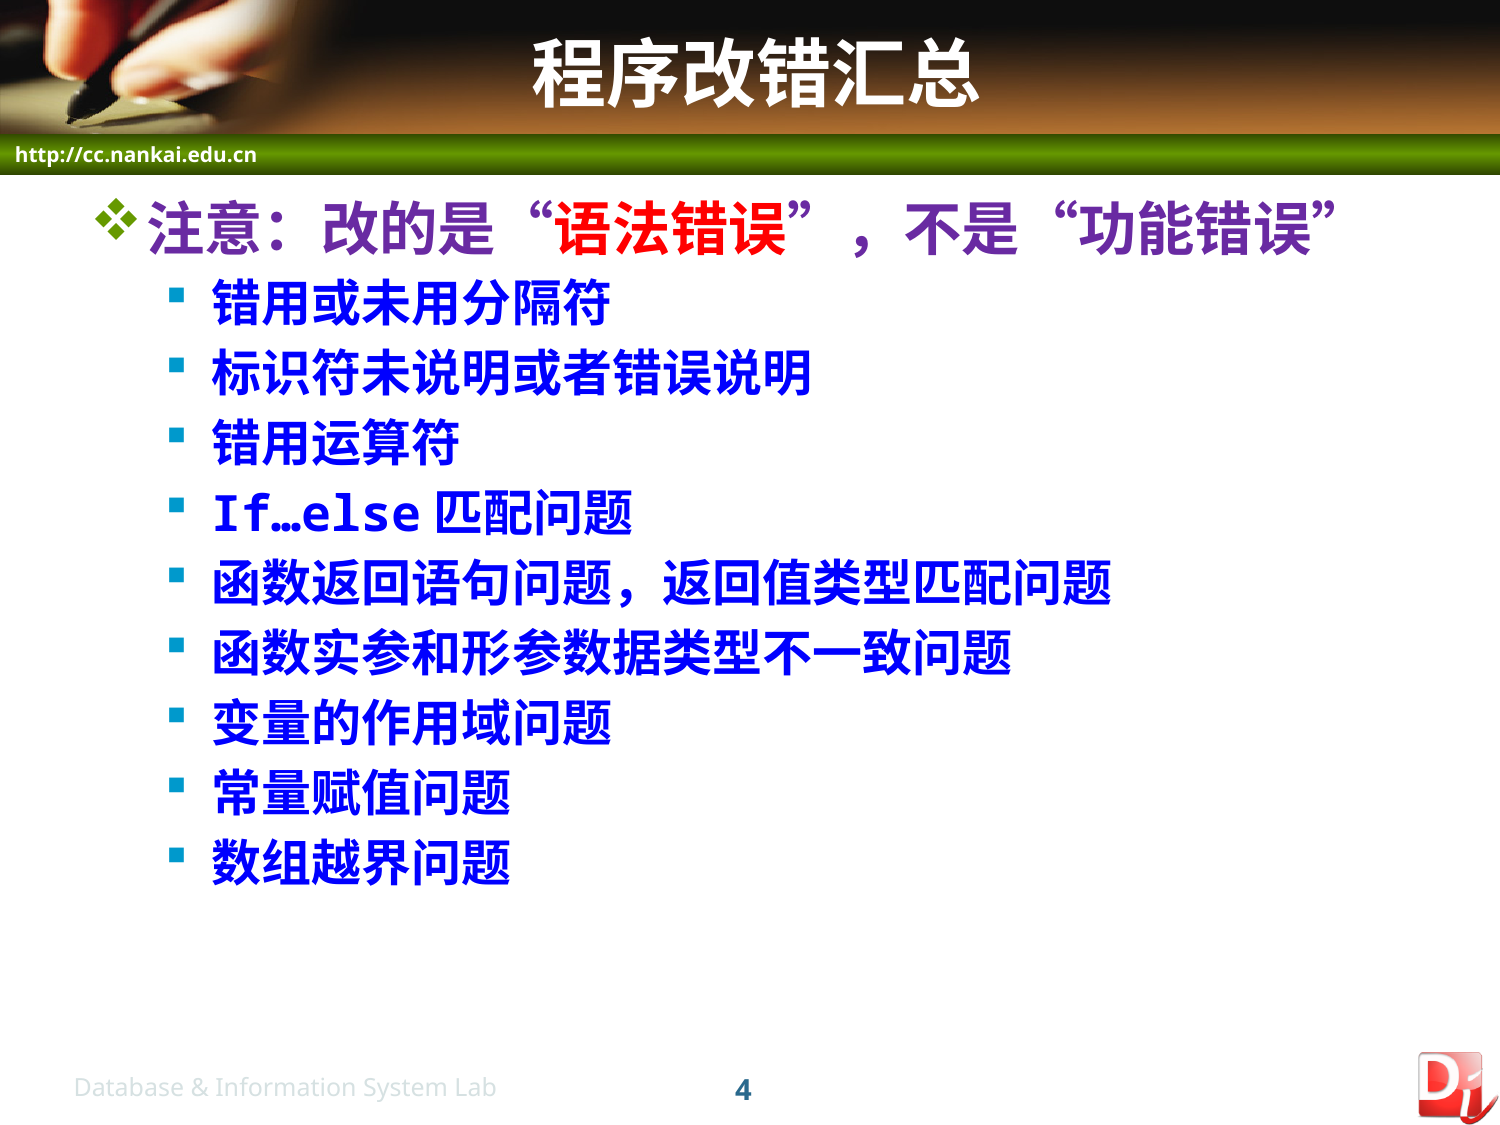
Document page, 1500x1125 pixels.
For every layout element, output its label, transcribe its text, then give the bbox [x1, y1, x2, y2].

picture [1417, 1052, 1500, 1125]
slide_number 4 [607, 1063, 880, 1112]
footer Database & Information System Lab [58, 1064, 598, 1114]
title 程序改错汇总 [74, 24, 1438, 118]
list 注意：改的是“语法错误”，不是“功能错误” 错用或未用分隔符 标识符未说明或者错误说明 错用运算符 If…else匹配问题 函数返回语句问题，返回值类型匹配问题 函数实参和形参数据类型不一致问题 变量的作用域问题 常量赋值问题 数组越界问题 [74, 184, 1413, 1010]
picture [0, 0, 1500, 134]
